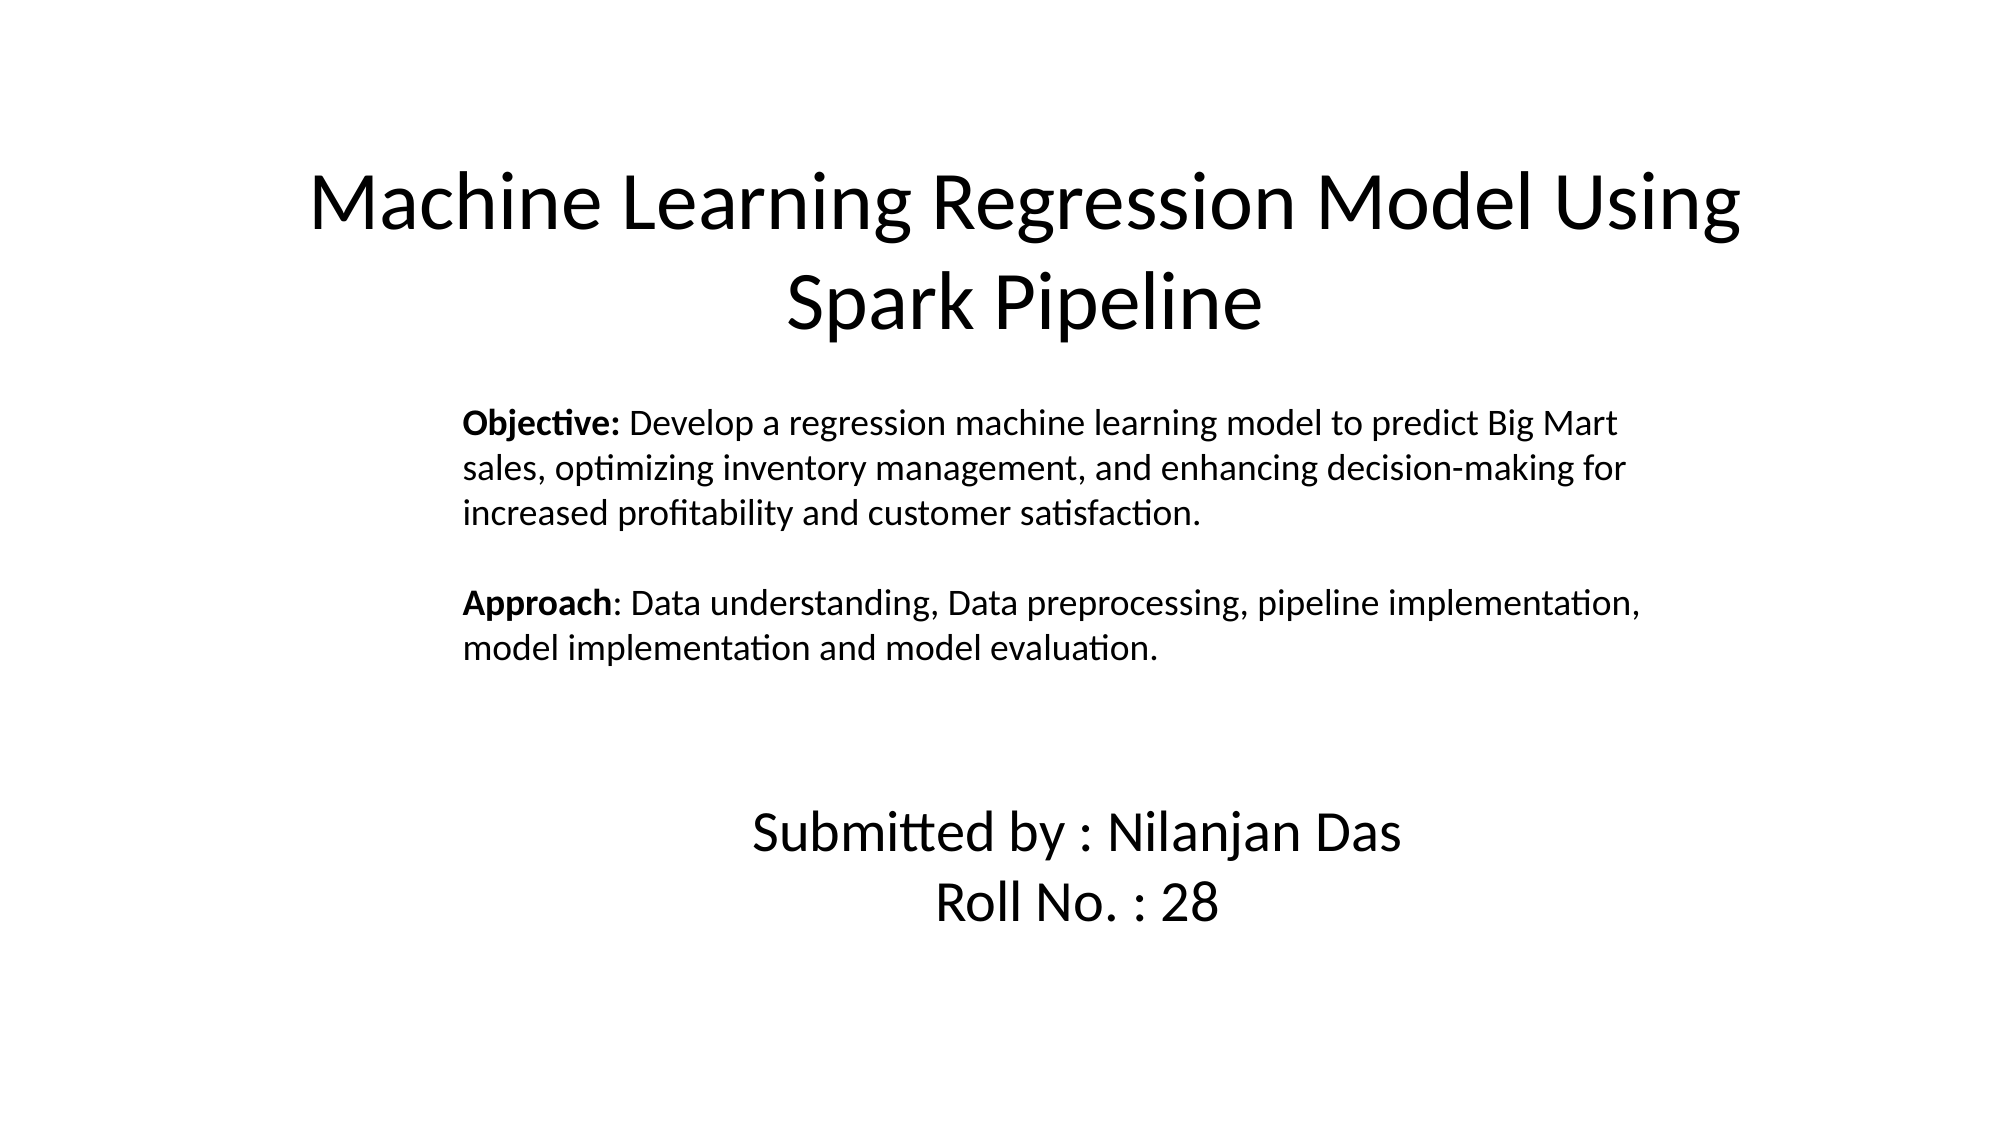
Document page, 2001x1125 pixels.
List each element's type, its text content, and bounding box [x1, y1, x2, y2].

text_box Submitted by : Nilanjan Das Roll No. : 28 [717, 785, 1438, 941]
text_box Machine Learning Regression Model Using Spark Pipeline [223, 138, 1828, 354]
text_box Objective: Develop a regression machine learning model to predict Big Mart sales, optimizing inventory management, and enhancing decision-making for increased profitability and customer satisfaction. Approach: Data understanding, Data preprocessing, pipeline implementation, model implementation and model evaluation. [447, 390, 1707, 676]
